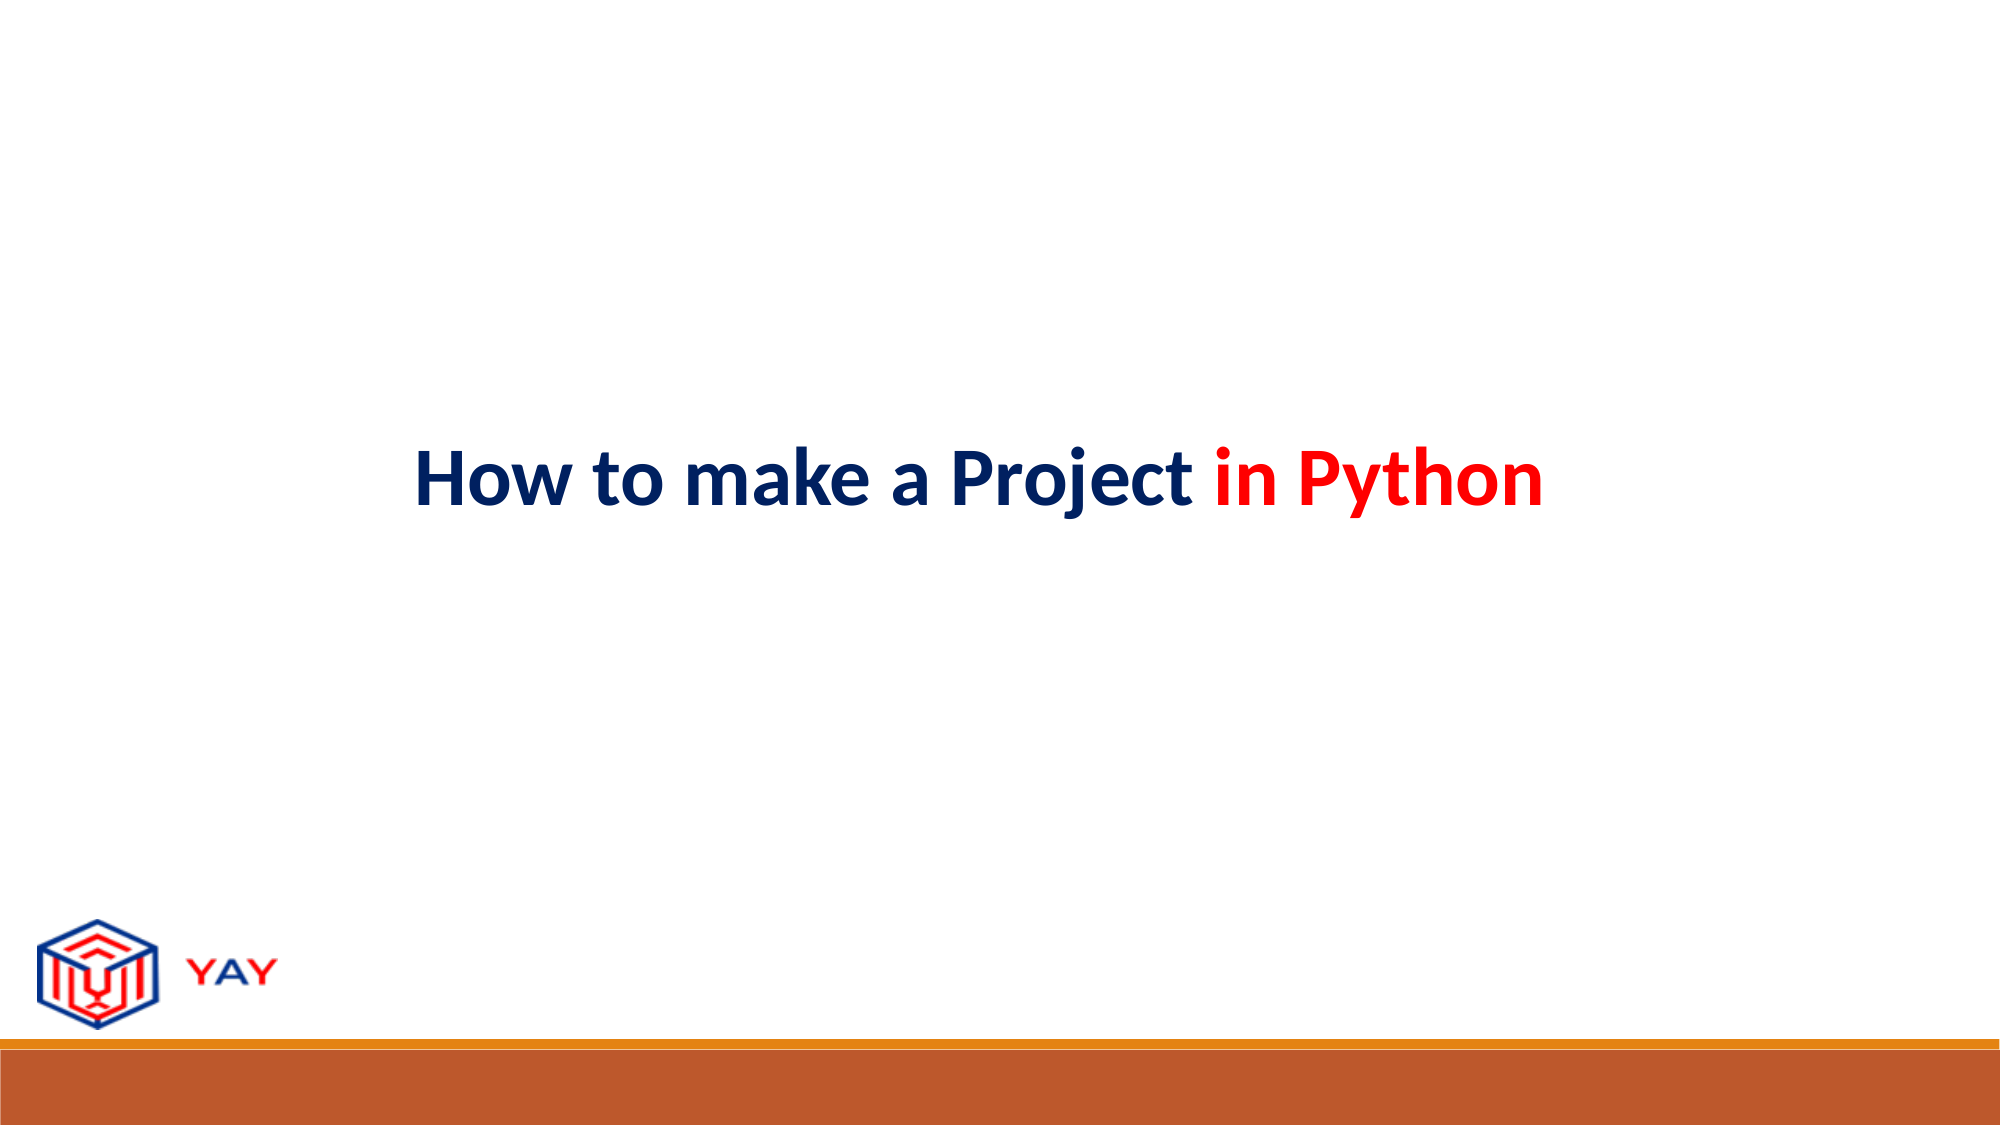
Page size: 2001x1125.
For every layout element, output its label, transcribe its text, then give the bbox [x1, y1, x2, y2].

text_box How to make a Project in Python [399, 414, 2000, 530]
picture [36, 919, 279, 1030]
